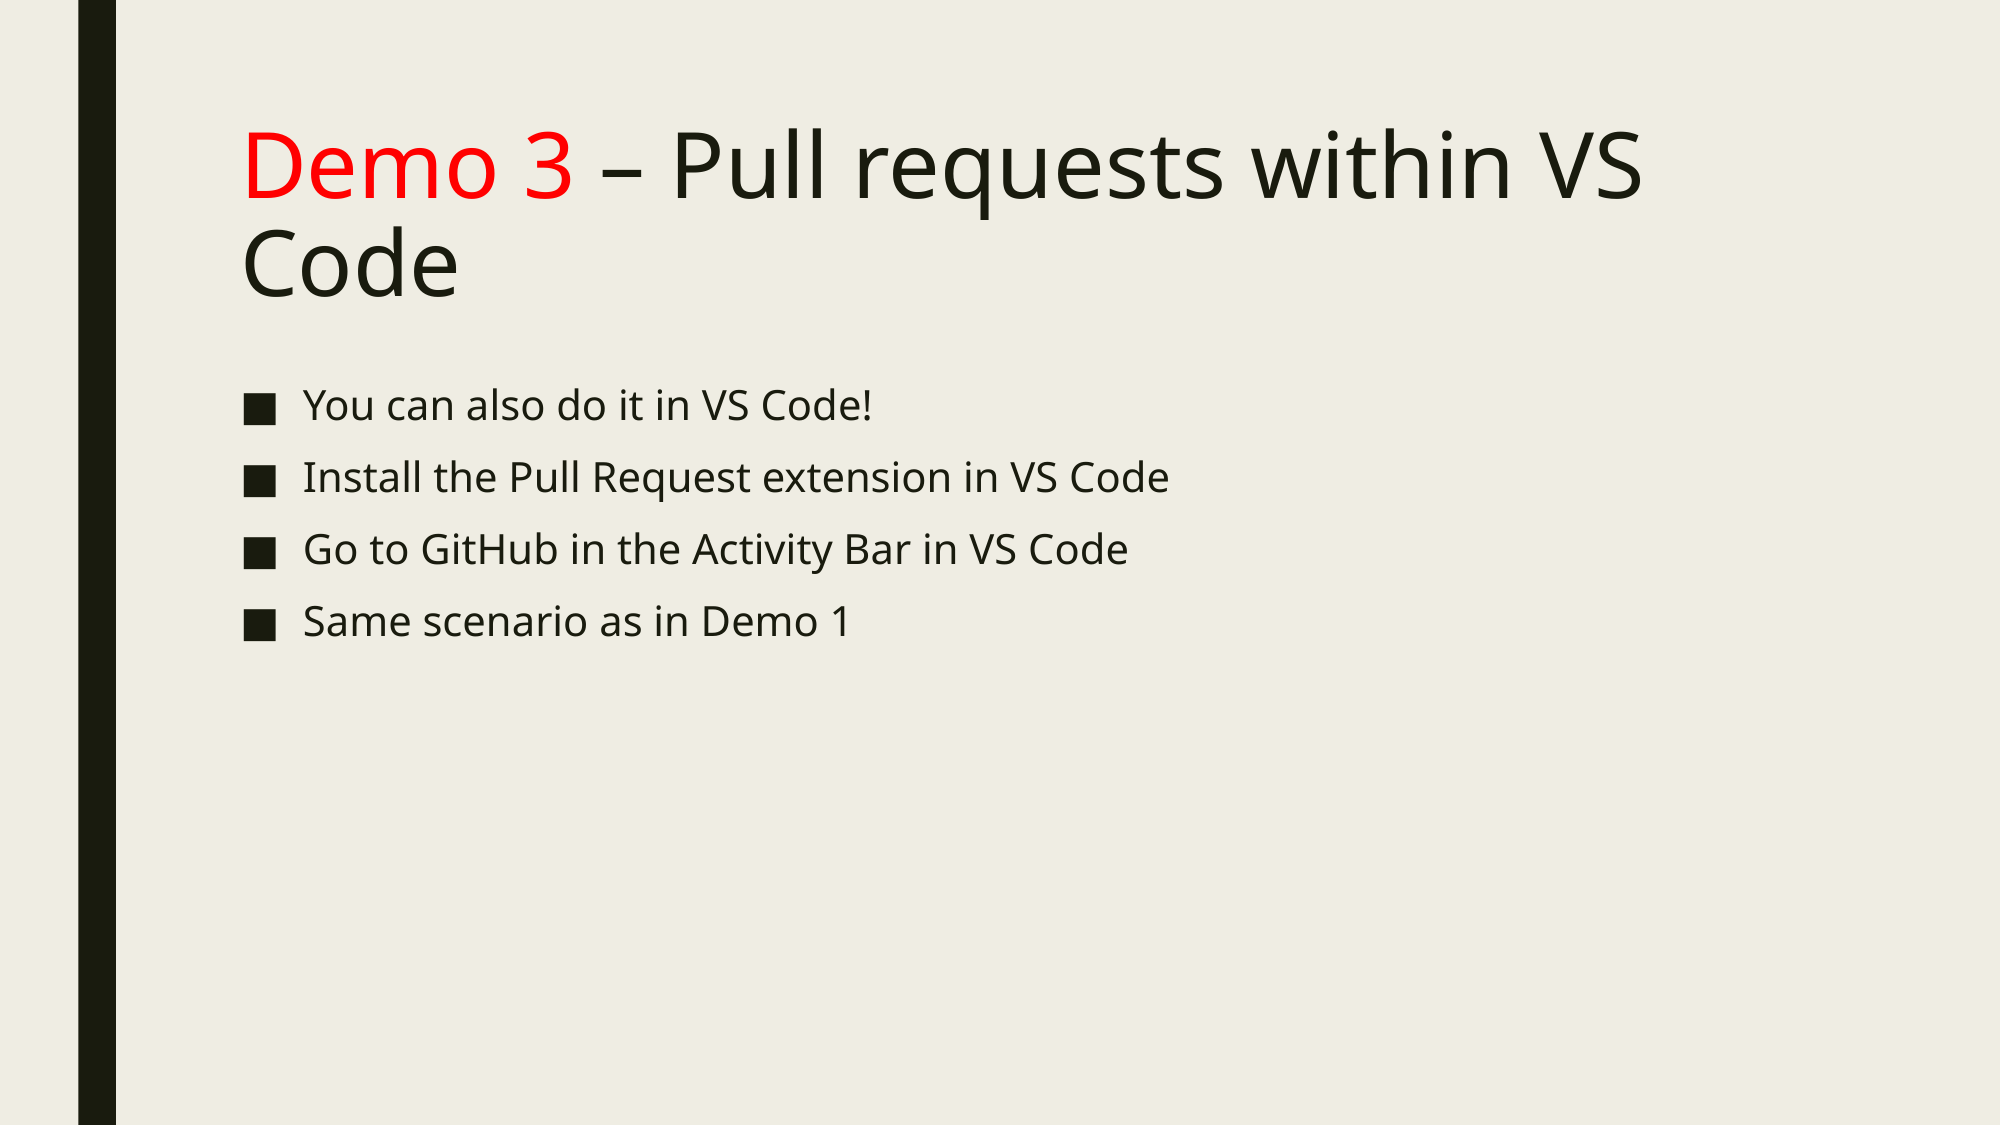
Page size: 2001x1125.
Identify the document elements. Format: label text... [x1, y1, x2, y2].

title Demo 3 – Pull requests within VS Code [225, 112, 1800, 357]
list You can also do it in VS Code! Install the Pull Request extension in VS Code Go to GitHub in the Activity Bar in VS Code Same scenario as in Demo 1 [225, 375, 1800, 963]
